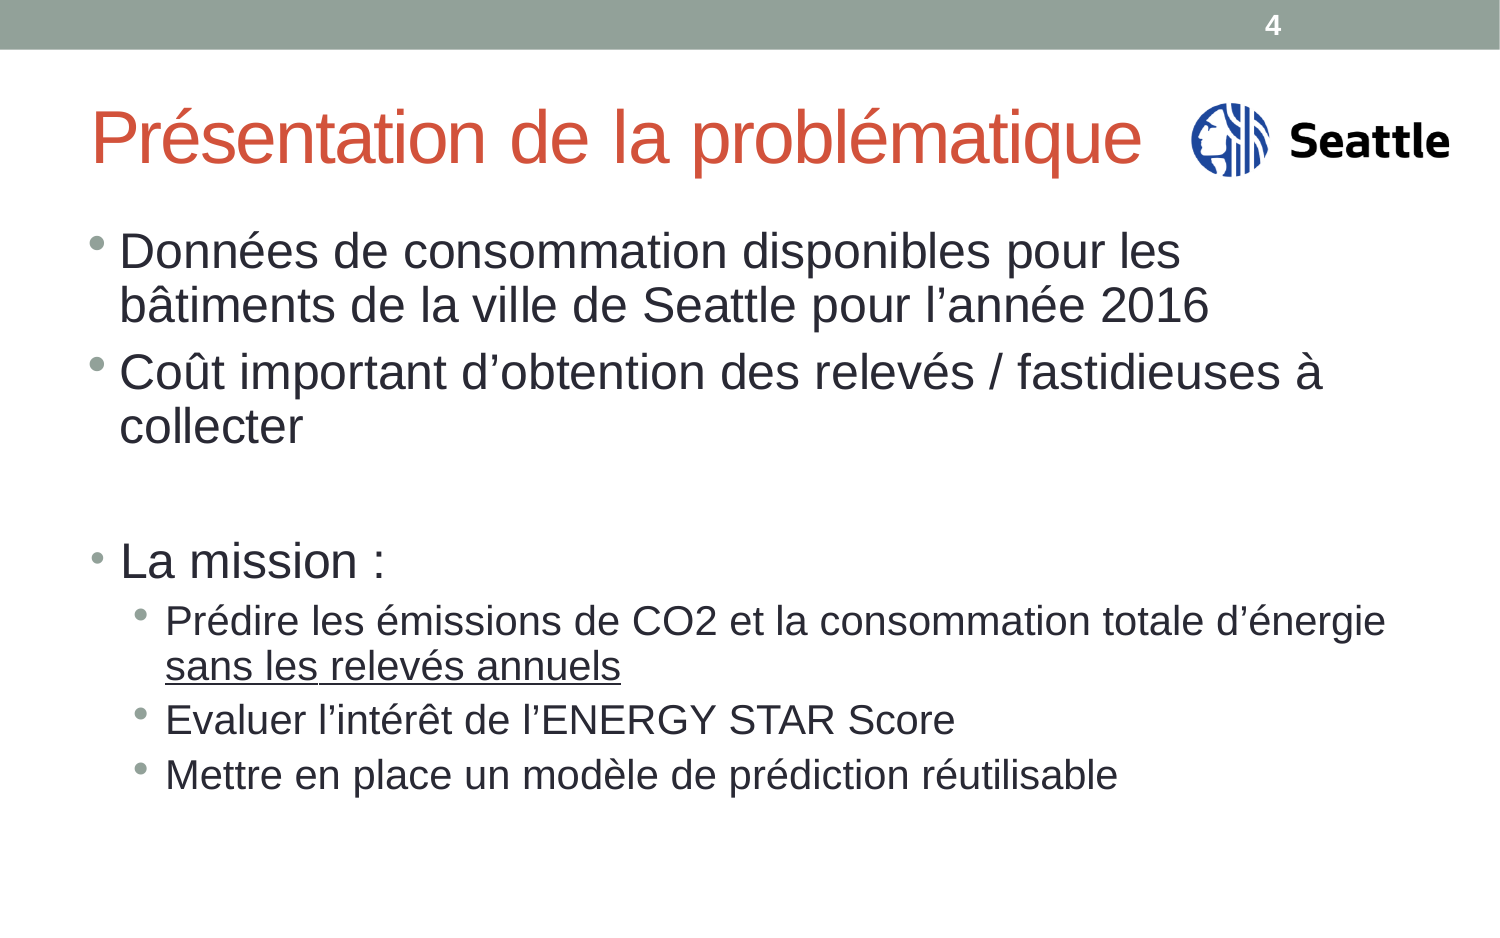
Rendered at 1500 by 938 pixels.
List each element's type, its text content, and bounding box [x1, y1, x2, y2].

title Présentation de la problématique [87, 86, 1358, 216]
text_box 4 [1263, 4, 1284, 42]
picture [1190, 102, 1450, 178]
text_box Données de consommation disponibles pour les bâtiments de la ville de Seattle pour l’année 2016 Coût important d’obtention des relevés / fastidieuses à collecter La mission : Prédire les émissions de CO2 et la consommation totale d’énergie sans les relevés annuels Evaluer l’intérêt de l’ENERGY STAR Score Mettre en place un modèle de prédiction réutilisable [87, 216, 1387, 799]
